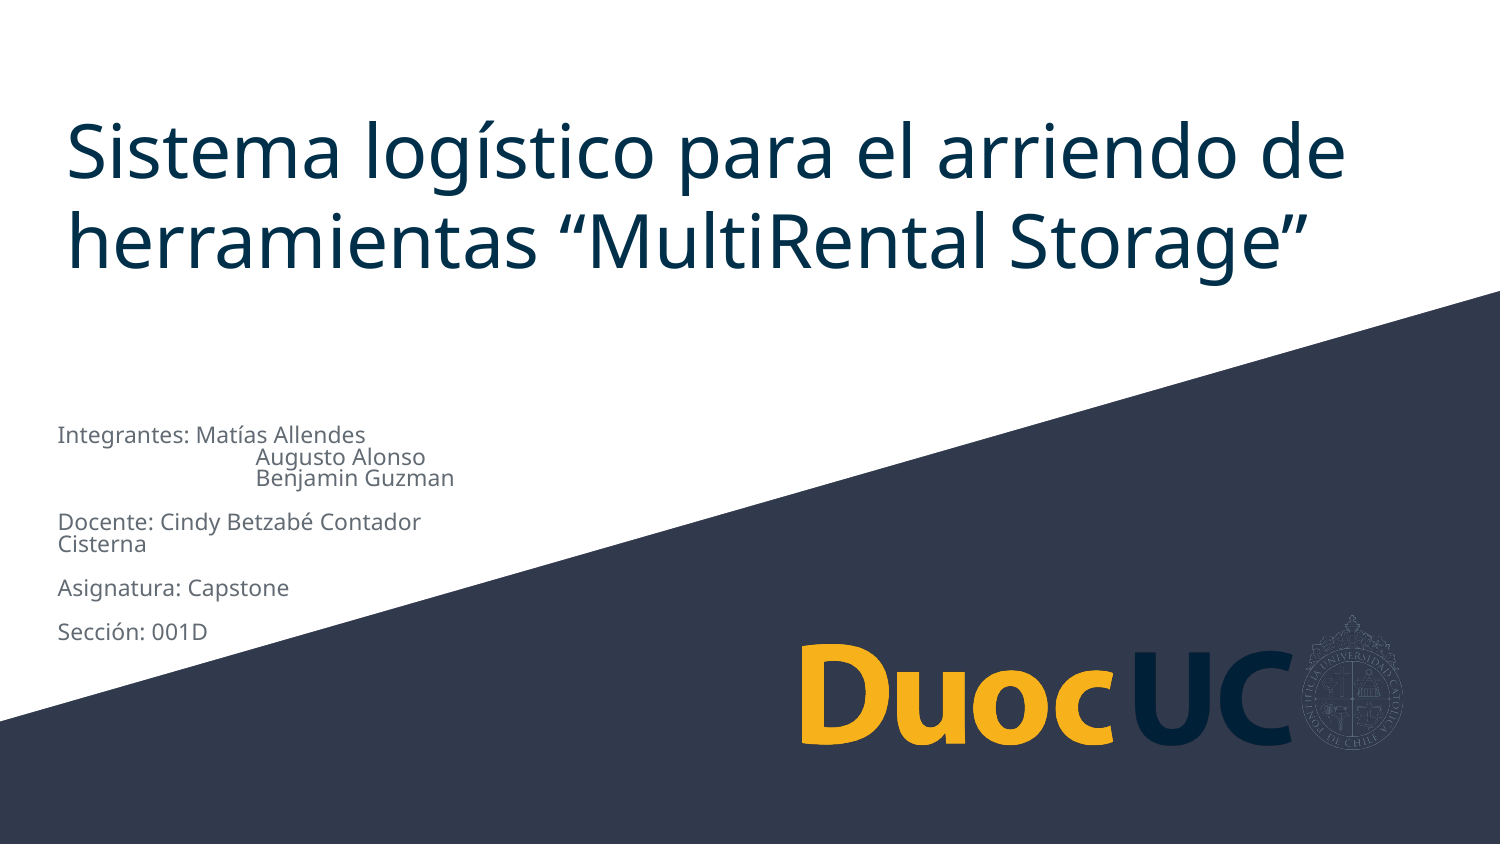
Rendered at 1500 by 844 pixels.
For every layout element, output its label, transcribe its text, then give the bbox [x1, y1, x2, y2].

subtitle Integrantes: Matías Allendes Augusto Alonso Benjamin Guzman Docente: Cindy Betzabé Contador Cisterna Asignatura: Capstone Sección: 001D [42, 410, 531, 652]
title Sistema logístico para el arriendo de herramientas “MultiRental Storage” [51, 88, 1449, 299]
picture [792, 605, 1412, 759]
